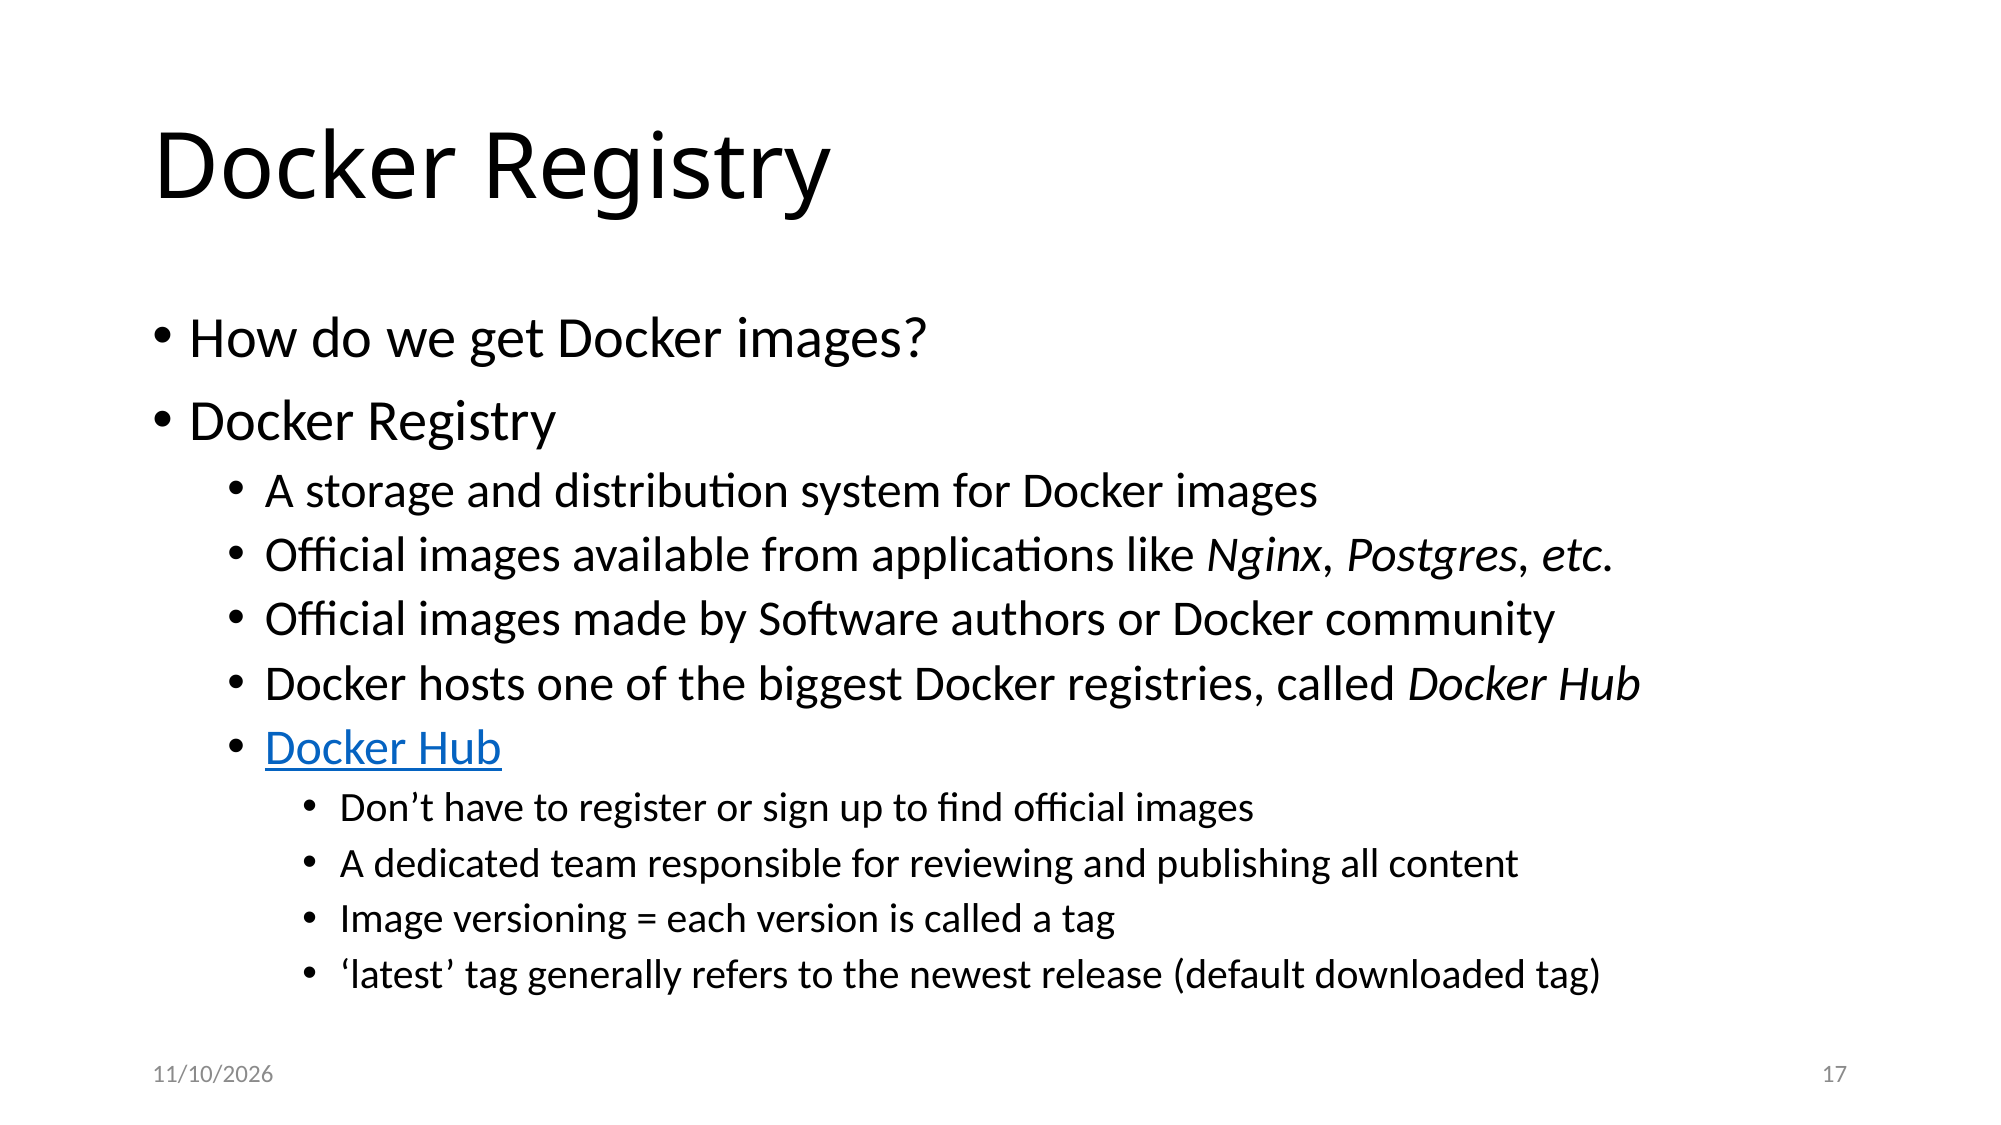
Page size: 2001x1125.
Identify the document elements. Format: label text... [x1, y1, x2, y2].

title Docker Registry [137, 59, 1863, 278]
slide_number 17 [1412, 1042, 1863, 1103]
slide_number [137, 1042, 588, 1103]
list How do we get Docker images? Docker Registry A storage and distribution system for Docker images Official images available from applications like Nginx, Postgres, etc. Official images made by Software authors or Docker community Docker hosts one of the biggest Docker registries, called Docker Hub Docker Hub Don’t have to register or sign up to find official images A dedicated team responsible for reviewing and publishing all content Image versioning = each version is called a tag ‘latest’ tag generally refers to the newest release (default downloaded tag) [137, 299, 1863, 1014]
